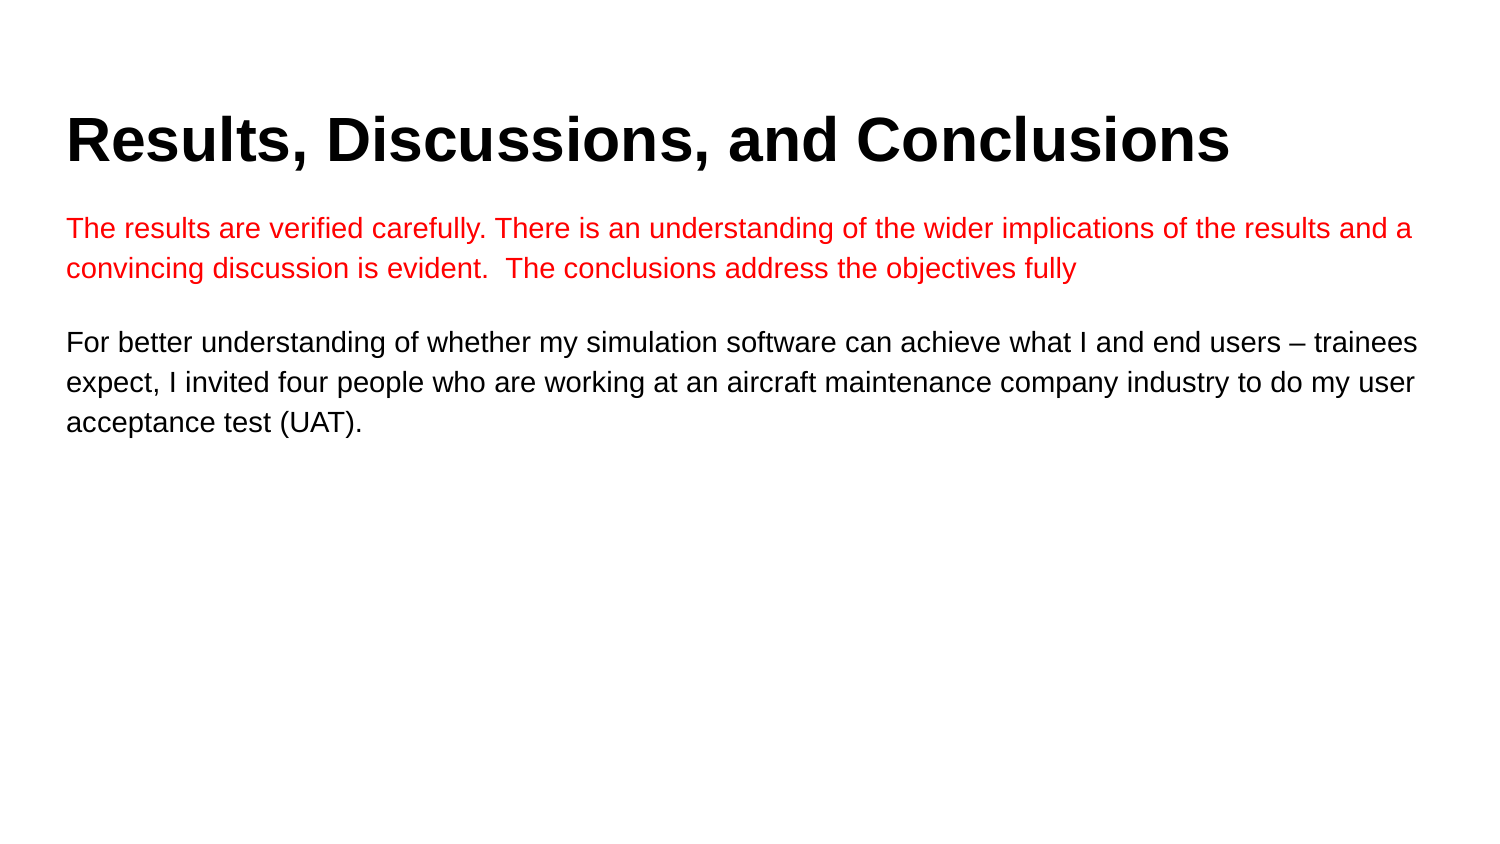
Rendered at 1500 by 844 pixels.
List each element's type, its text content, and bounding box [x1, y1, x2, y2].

title Results, Discussions, and Conclusions [51, 72, 1449, 167]
list The results are verified carefully. There is an understanding of the wider implications of the results and a convincing discussion is evident. The conclusions address the objectives fully For better understanding of whether my simulation software can achieve what I and end users – trainees expect, I invited four people who are working at an aircraft maintenance company industry to do my user acceptance test (UAT). [51, 189, 1449, 750]
